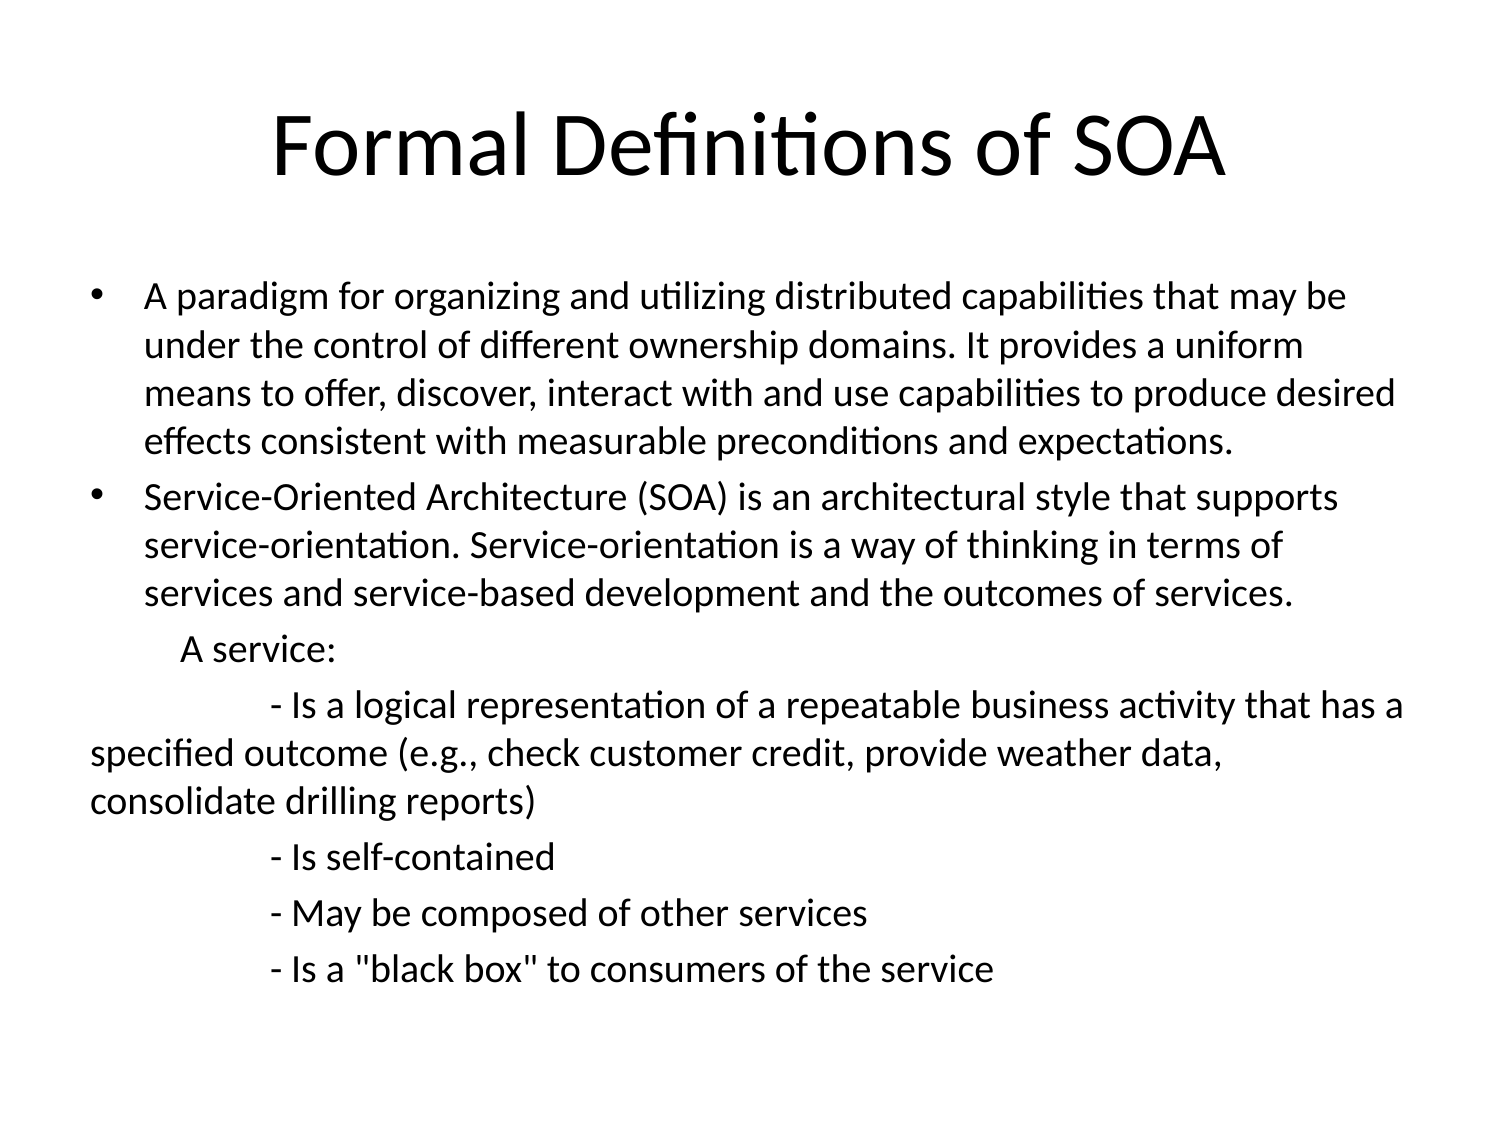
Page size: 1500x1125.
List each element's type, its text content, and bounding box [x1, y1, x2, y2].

title Formal Definitions of SOA [75, 45, 1425, 233]
list A paradigm for organizing and utilizing distributed capabilities that may be under the control of different ownership domains. It provides a uniform means to offer, discover, interact with and use capabilities to produce desired effects consistent with measurable preconditions and expectations. Service-Oriented Architecture (SOA) is an architectural style that supports service-orientation. Service-orientation is a way of thinking in terms of services and service-based development and the outcomes of services. A service: - Is a logical representation of a repeatable business activity that has a specified outcome (e.g., check customer credit, provide weather data, consolidate drilling reports) - Is self-contained - May be composed of other services - Is a "black box" to consumers of the service [75, 262, 1425, 1005]
